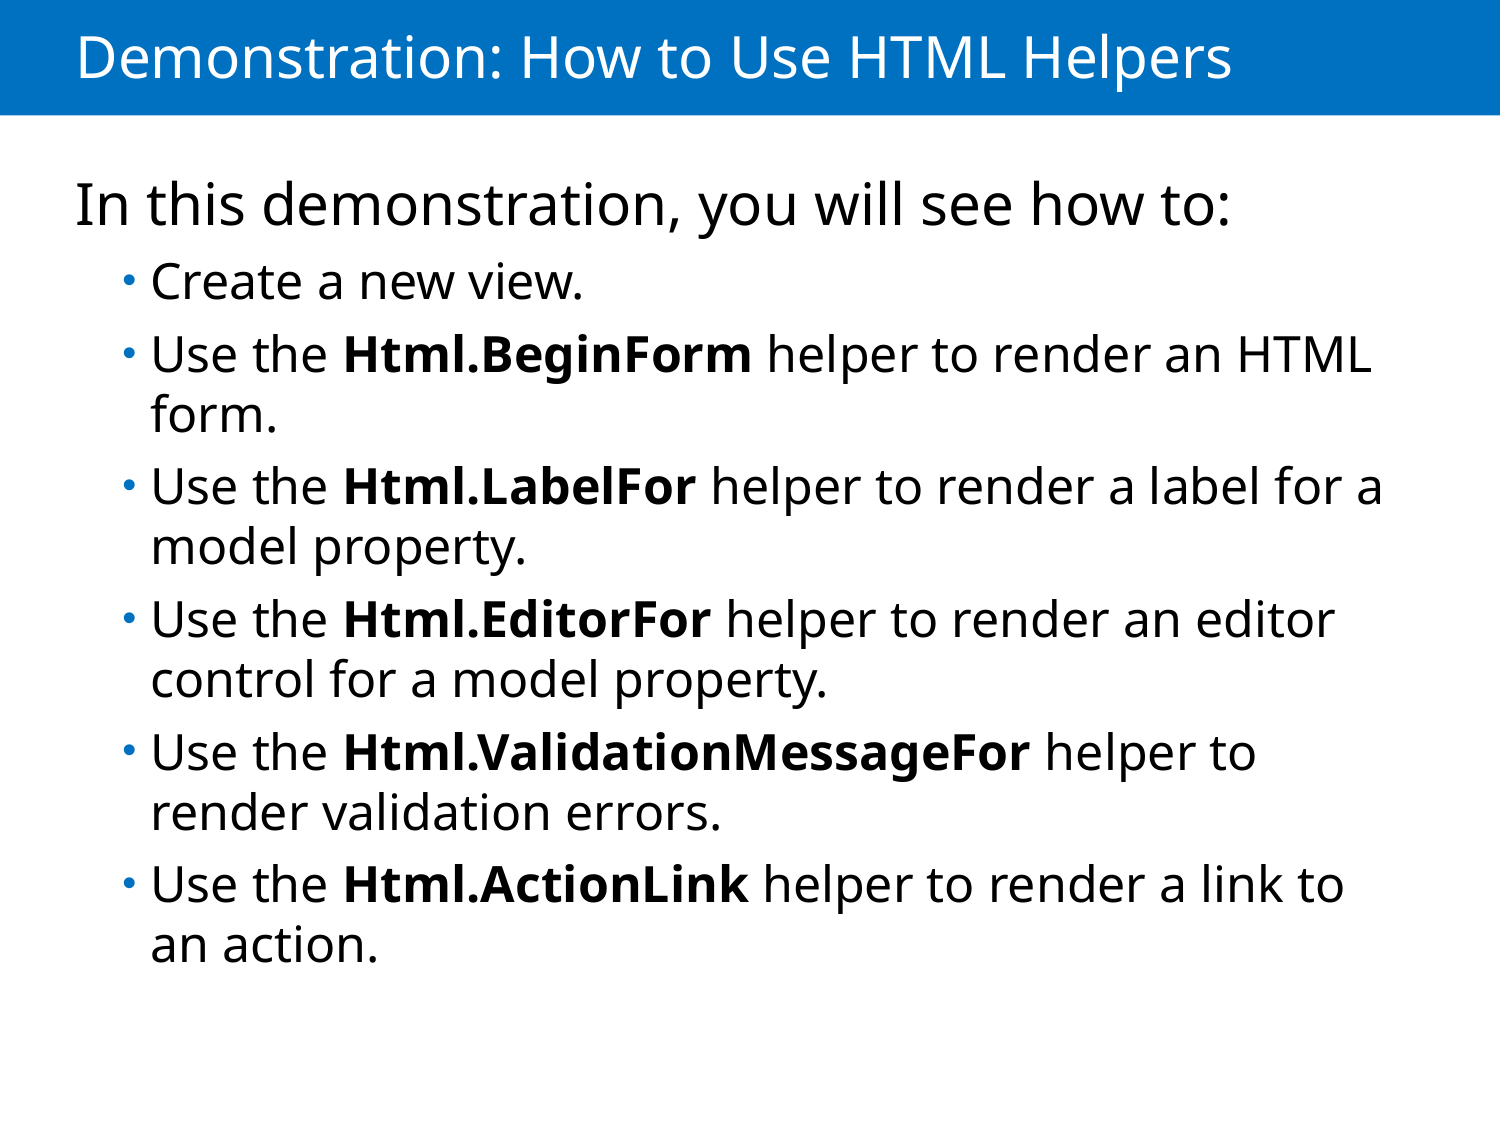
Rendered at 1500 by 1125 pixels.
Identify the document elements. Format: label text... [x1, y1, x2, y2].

text_box In this demonstration, you will see how to: Create a new view. Use the Html.BeginForm helper to render an HTML form. Use the Html.LabelFor helper to render a label for a model property. Use the Html.EditorFor helper to render an editor control for a model property. Use the Html.ValidationMessageFor helper to render validation errors. Use the Html.ActionLink helper to render a link to an action. [75, 167, 1408, 1012]
title Demonstration: How to Use HTML Helpers [75, 0, 1351, 122]
